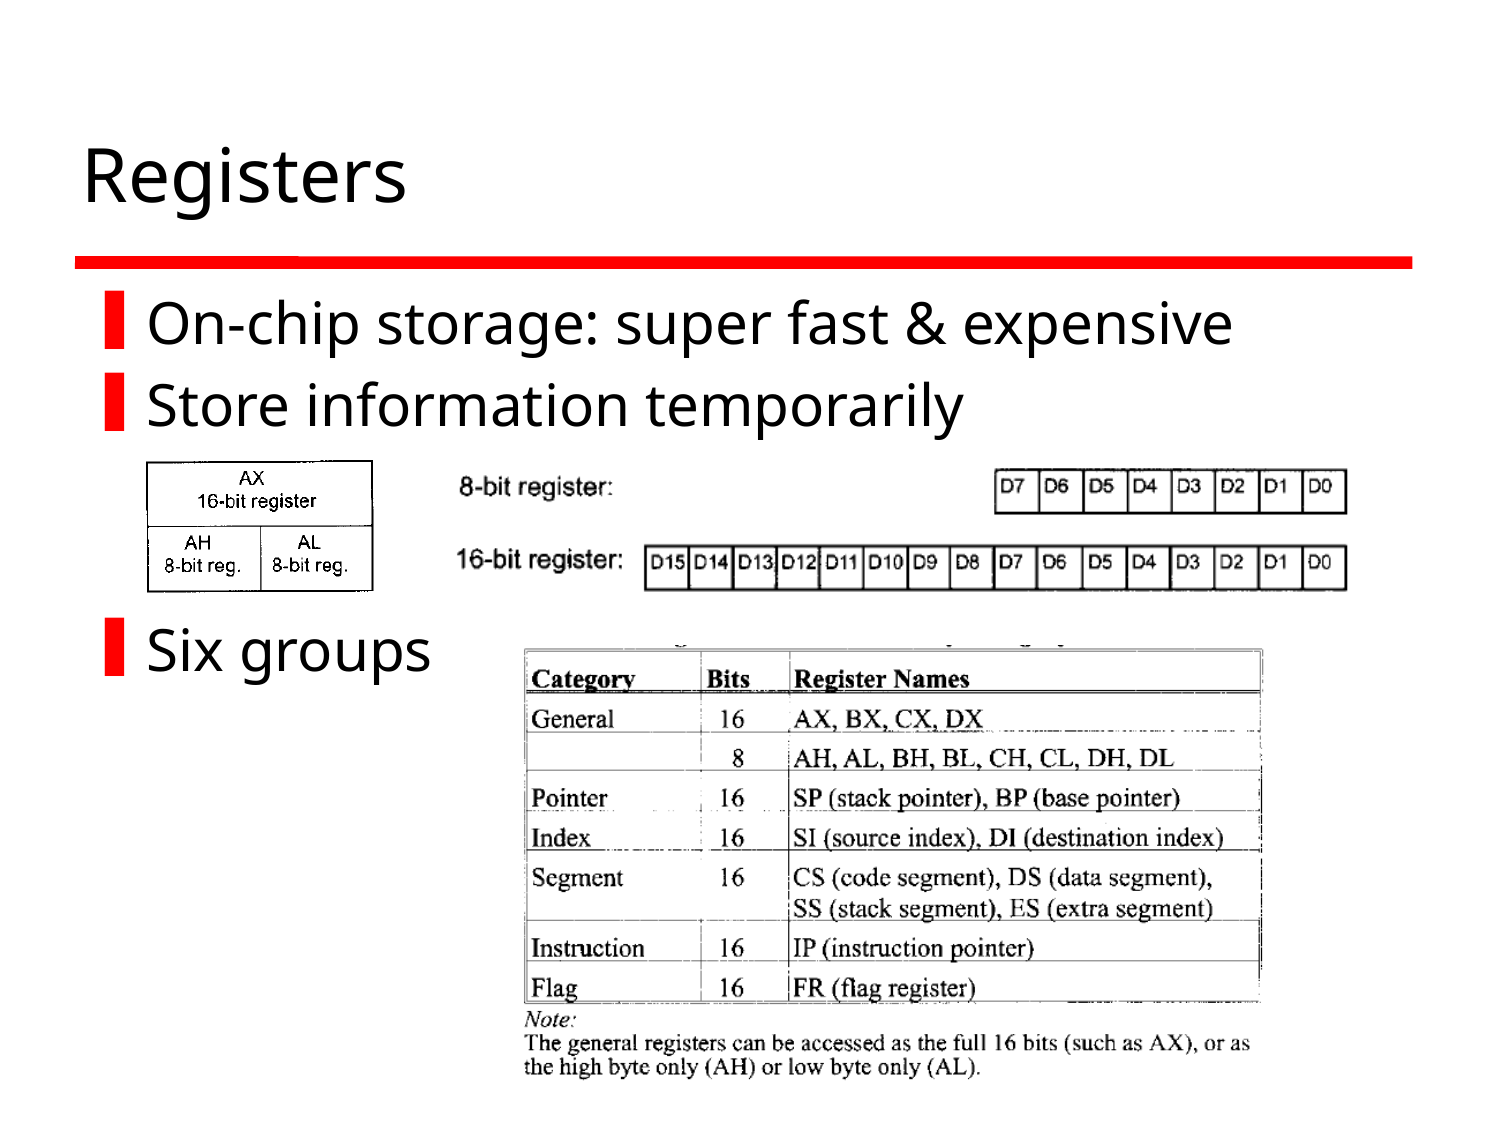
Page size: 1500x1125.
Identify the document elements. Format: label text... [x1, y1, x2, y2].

picture [111, 444, 396, 611]
picture [442, 467, 1353, 600]
list On-chip storage: super fast & expensive Store information temporarily Six groups [74, 278, 1417, 964]
picture [478, 644, 1276, 1100]
title Registers [66, 37, 1413, 226]
